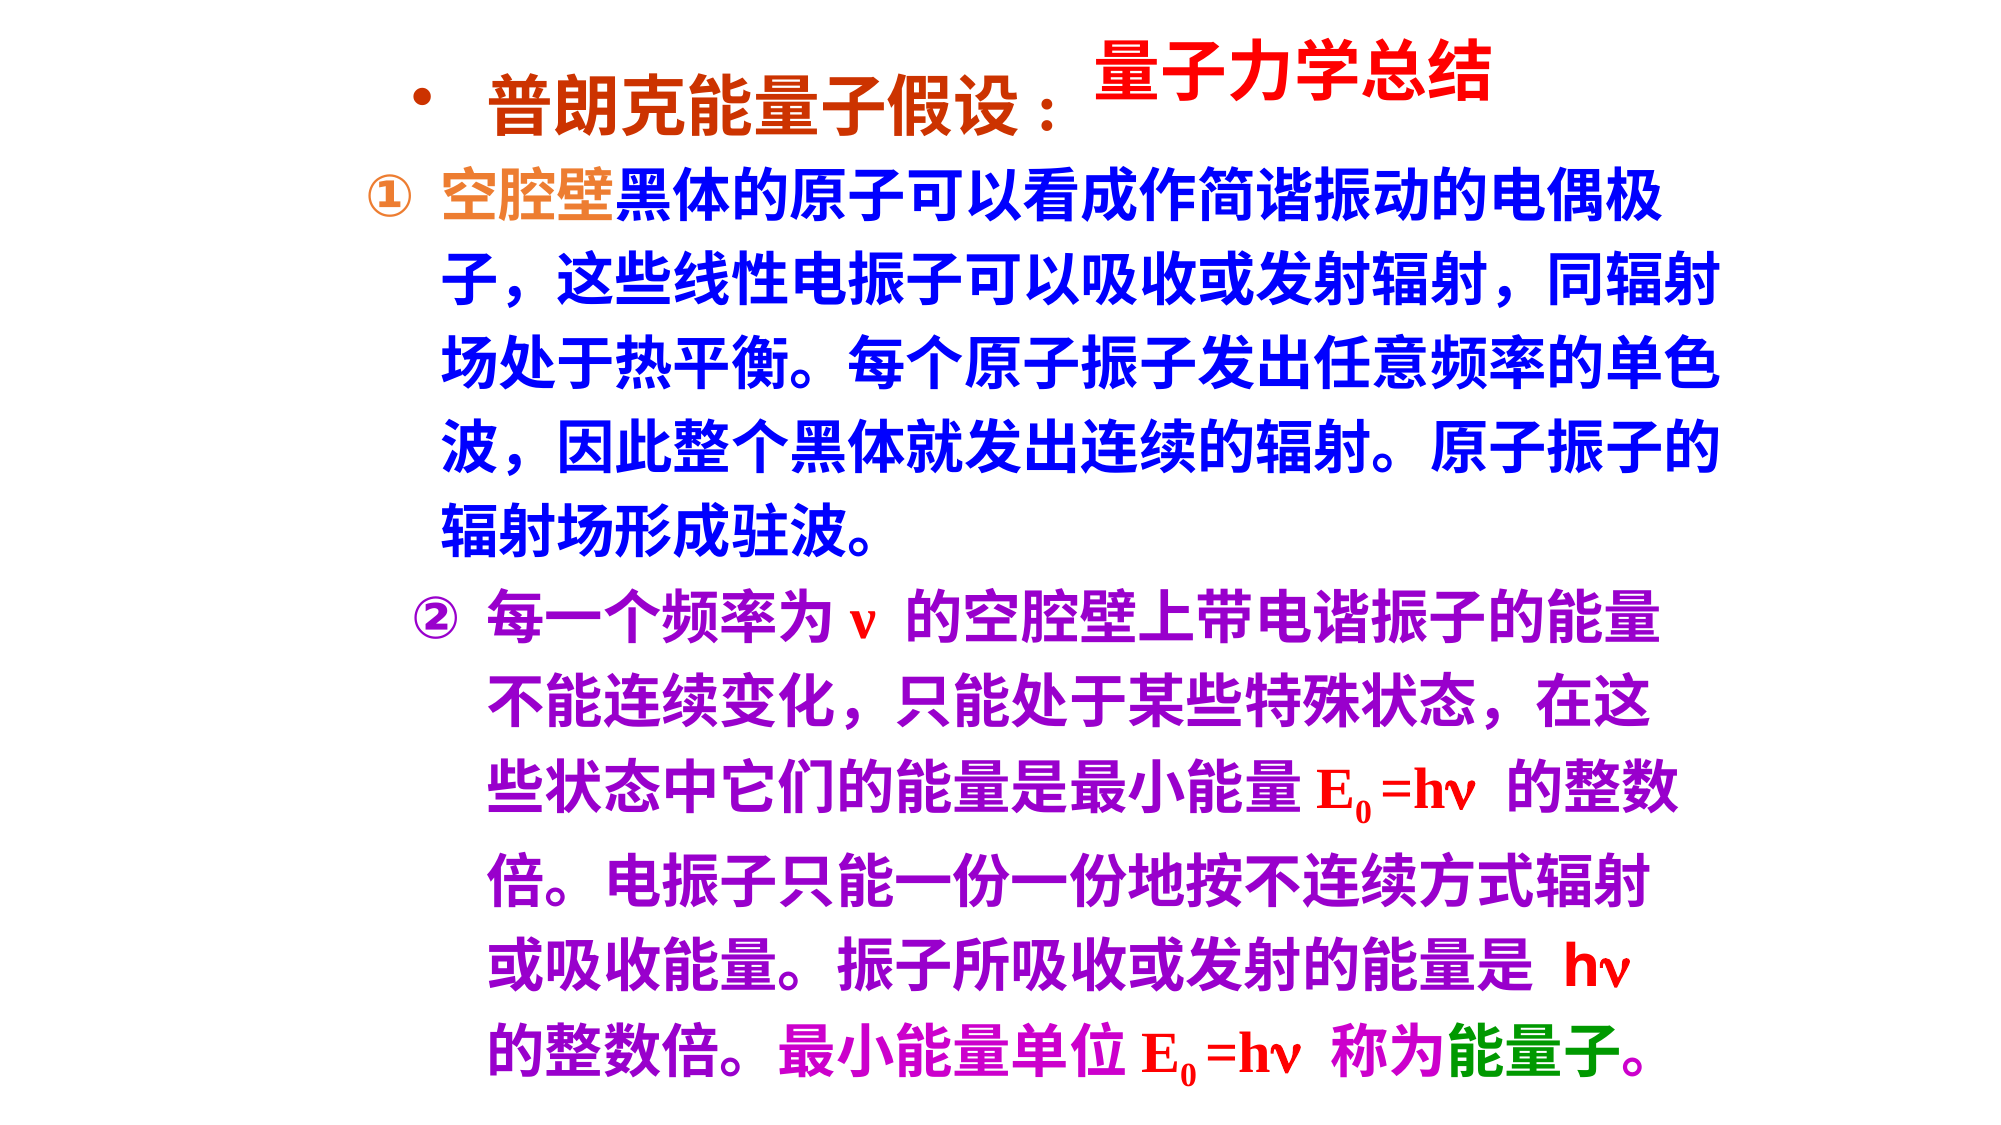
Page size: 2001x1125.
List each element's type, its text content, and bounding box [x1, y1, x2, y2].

text_box 普朗克能量子假设: [396, 40, 1153, 137]
text_box 每一个频率为ν 的空腔壁上带电谐振子的能量不能连续变化，只能处于某些特殊状态，在这些状态中它们的能量是最小能量E0 =h 的整数倍。电振子只能一份一份地按不连续方式辐射或吸收能量。振子所吸收或发射的能量是 h 的整数倍。最小能量单位E0 =h 称为能量子。 [396, 559, 1697, 1101]
text_box 量子力学总结 [1079, 21, 1510, 116]
text_box 空腔壁黑体的原子可以看成作简谐振动的电偶极子，这些线性电振子可以吸收或发射辐射，同辐射场处于热平衡。每个原子振子发出任意频率的单色波，因此整个黑体就发出连续的辐射。原子振子的辐射场形成驻波。 [350, 137, 1750, 572]
